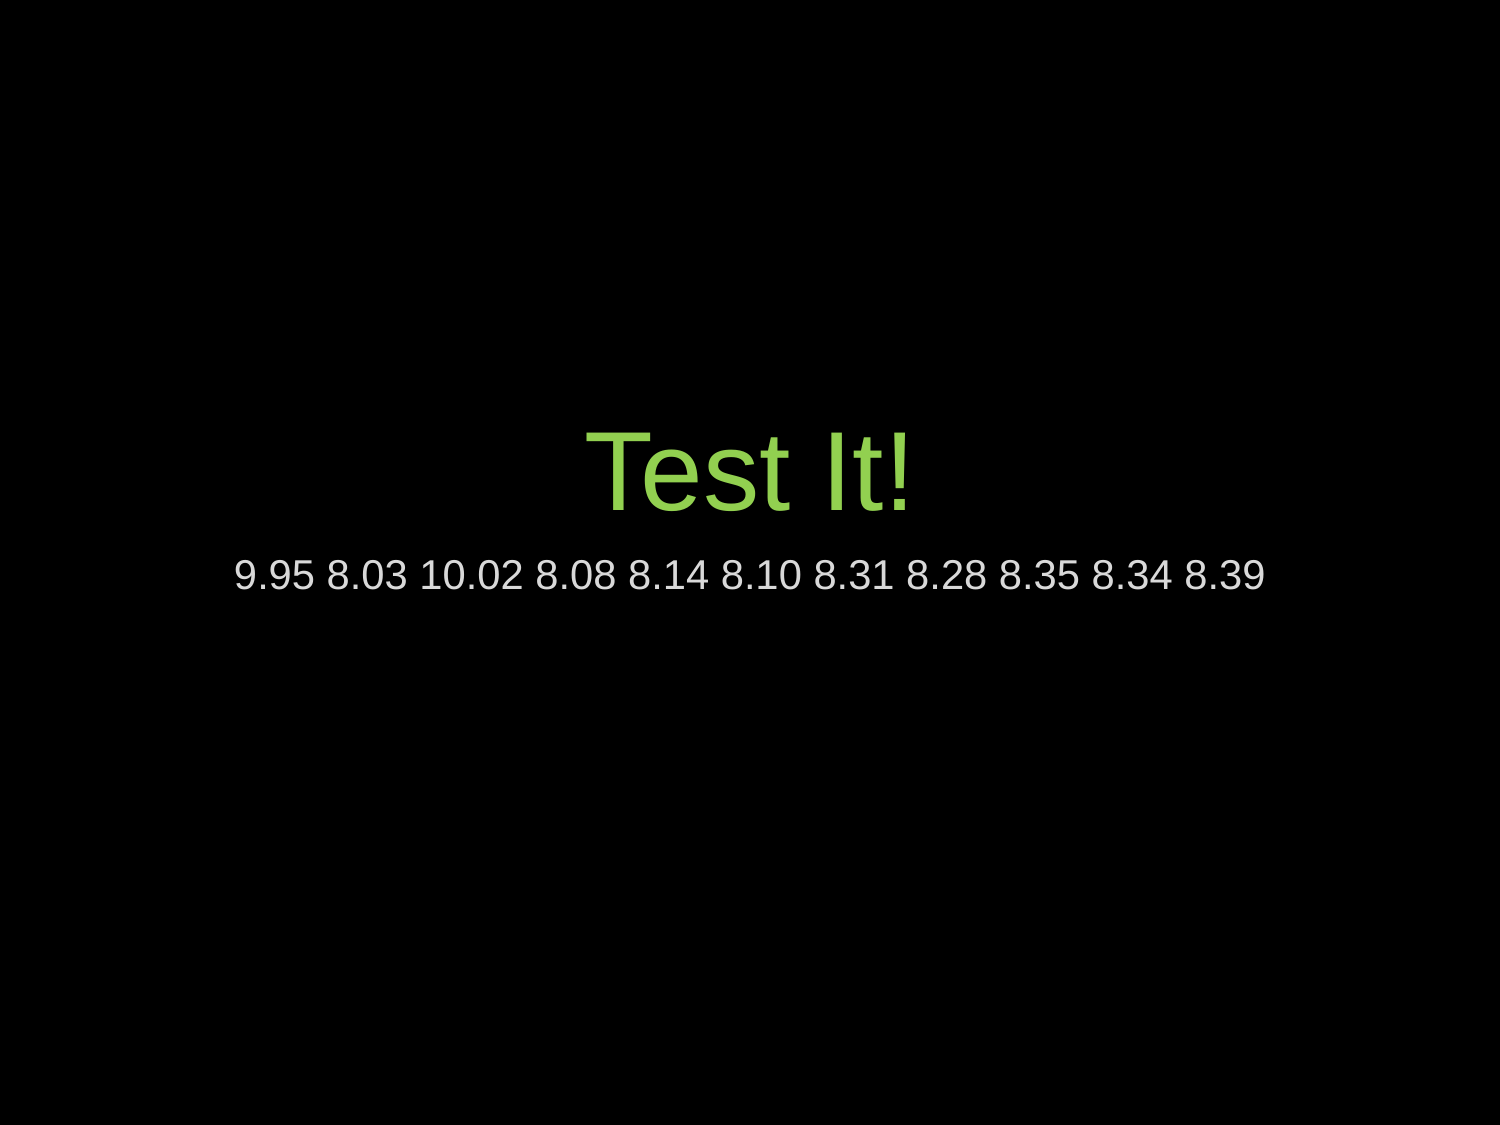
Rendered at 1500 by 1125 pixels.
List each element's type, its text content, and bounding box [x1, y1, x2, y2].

list Test It! 9.95 8.03 10.02 8.08 8.14 8.10 8.31 8.28 8.35 8.34 8.39 [77, 190, 1423, 935]
